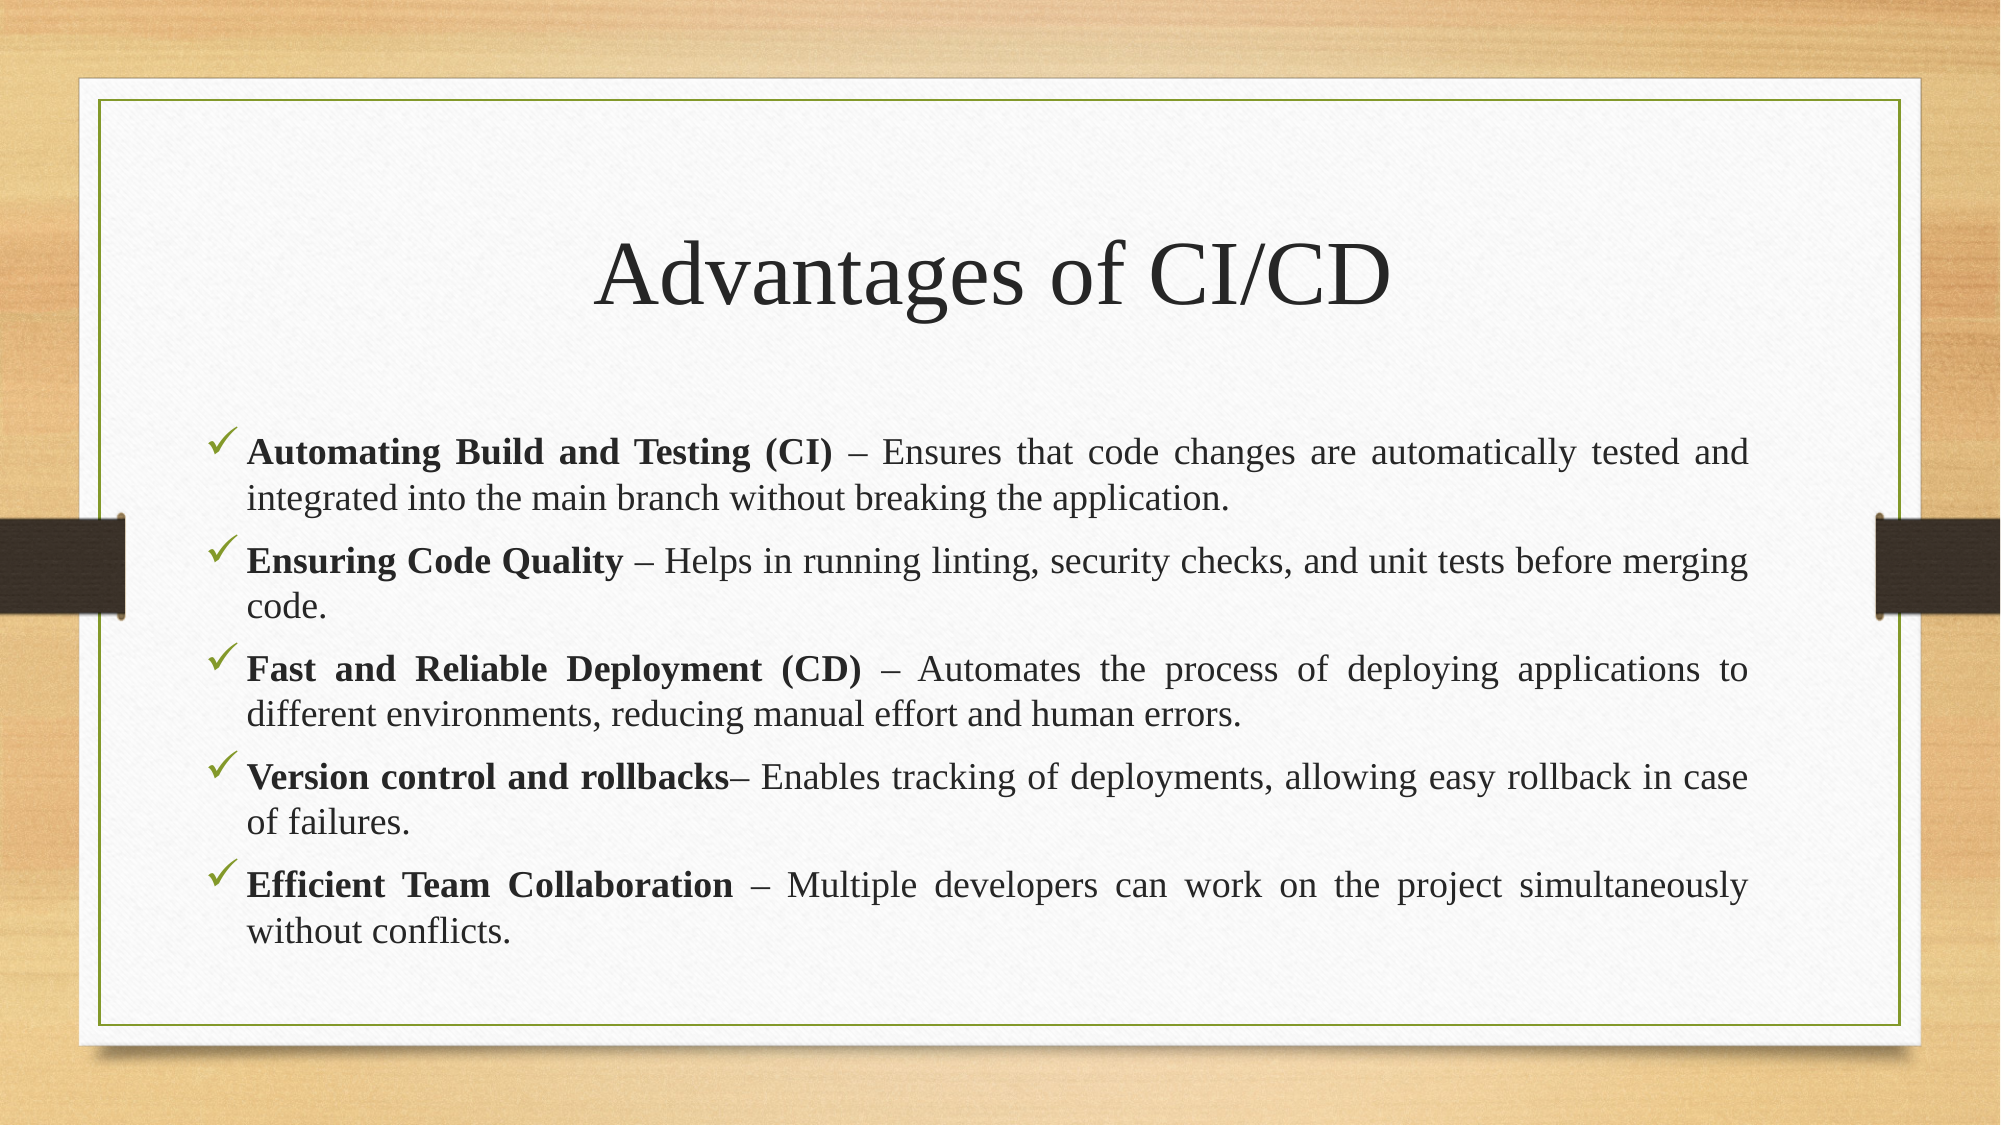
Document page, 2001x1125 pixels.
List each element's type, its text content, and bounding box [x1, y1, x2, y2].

picture [0, 0, 2001, 1125]
title Advantages of CI/CD [206, 161, 1782, 375]
list Automating Build and Testing (CI) – Ensures that code changes are automatically tested and integrated into the main branch without breaking the application. Ensuring Code Quality – Helps in running linting, security checks, and unit tests before merging code. Fast and Reliable Deployment (CD) – Automates the process of deploying applications to different environments, reducing manual effort and human errors. Version control and rollbacks– Enables tracking of deployments, allowing easy rollback in case of failures. Efficient Team Collaboration – Multiple developers can work on the project simultaneously without conflicts. [189, 419, 1765, 964]
